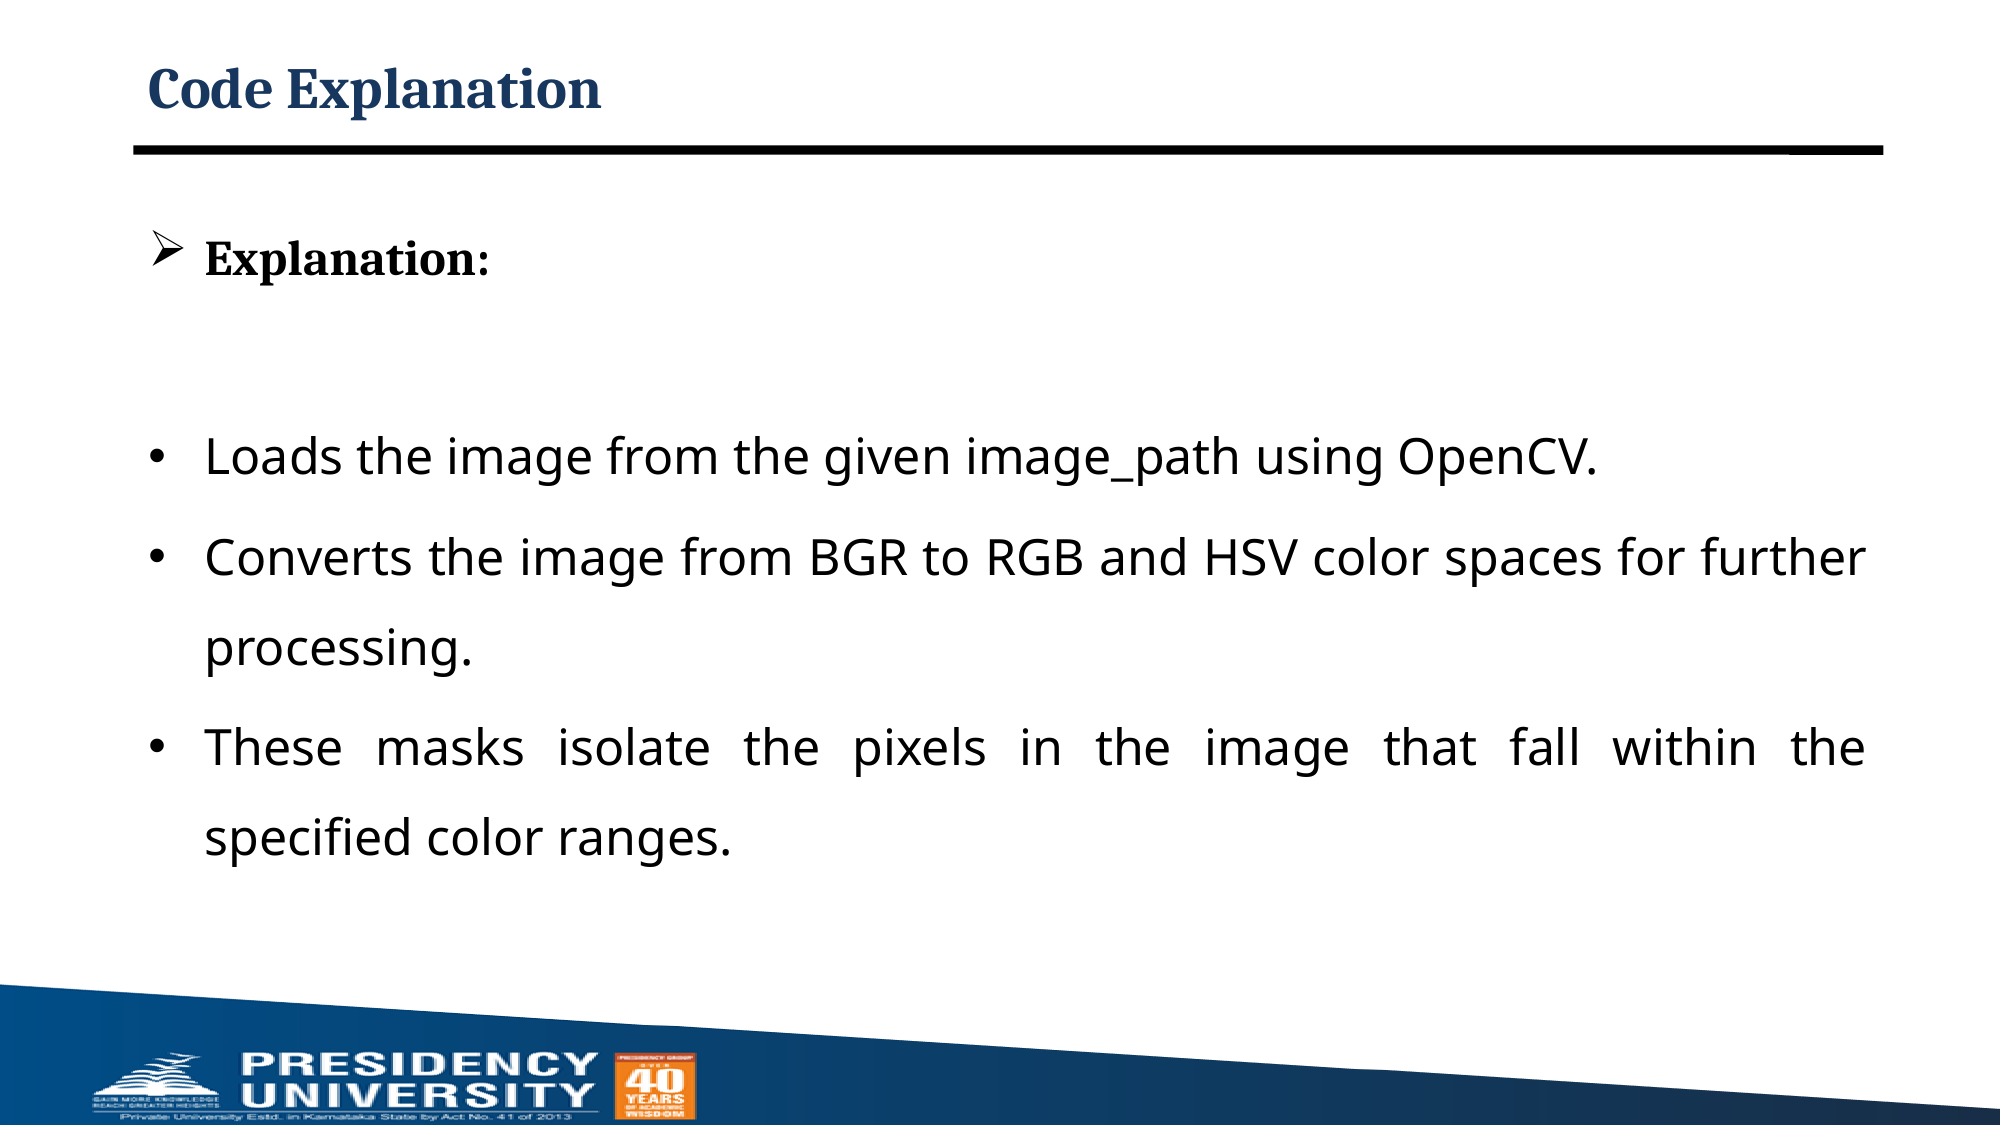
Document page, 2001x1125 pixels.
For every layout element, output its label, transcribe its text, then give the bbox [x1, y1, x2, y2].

list Explanation: Loads the image from the given image_path using OpenCV. Converts the image from BGR to RGB and HSV color spaces for further processing. These masks isolate the pixels in the image that fall within the specified color ranges. [133, 187, 1884, 1000]
picture [0, 982, 2000, 1125]
title Code Explanation [133, 45, 1884, 125]
